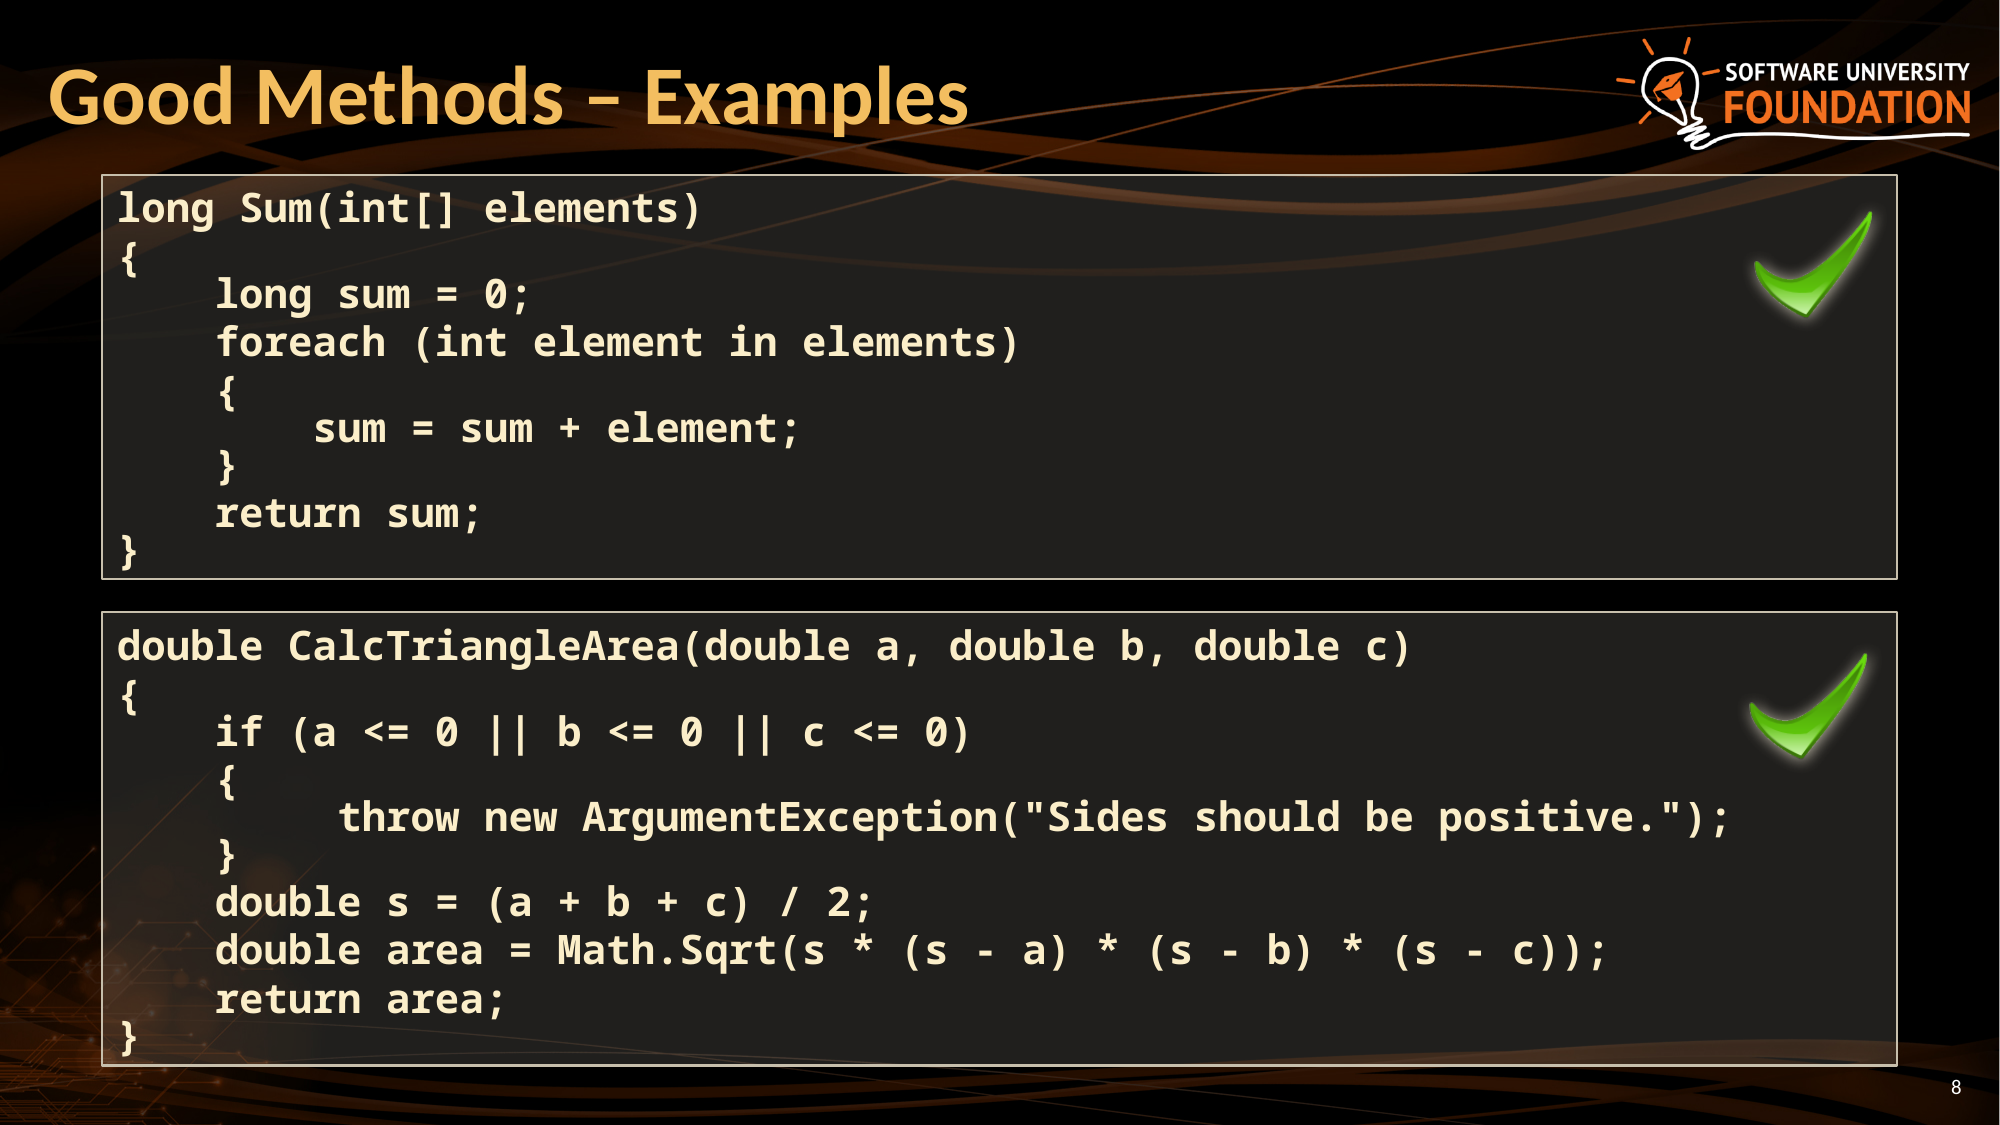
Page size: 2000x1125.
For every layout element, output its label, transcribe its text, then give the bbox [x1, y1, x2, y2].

picture [0, 0, 2000, 1125]
text_box long Sum(int[] elements) { long sum = 0; foreach (int element in elements) { sum = sum + element; } return sum; } [102, 174, 1898, 580]
slide_number 8 [1897, 1070, 1968, 1103]
title Good Methods – Examples [30, 6, 1602, 189]
text_box byte[] EncryptAES(byte[] inputData, byte[] secretKey) { MemoryStream inputStream = new MemoryStream(inputData); MemoryStream outputStream = new MemoryStream(); EncryptionUtils.EncryptAES( inputStream, outputStream, secretKey); byte[] encryptedData = outputStream.ToArray(); return encryptedData; } [1726, 630, 1883, 787]
text_box double CalcTriangleArea(double a, double b, double c) { if (a <= 0 || b <= 0 || c <= 0) { throw new ArgumentException("Sides should be positive."); } double s = (a + b + c) / 2; double area = Math.Sqrt(s * (s - a) * (s - b) * (s - c)); return area; } [102, 612, 1898, 1066]
title Loose Coupling – Example [1731, 188, 1888, 345]
